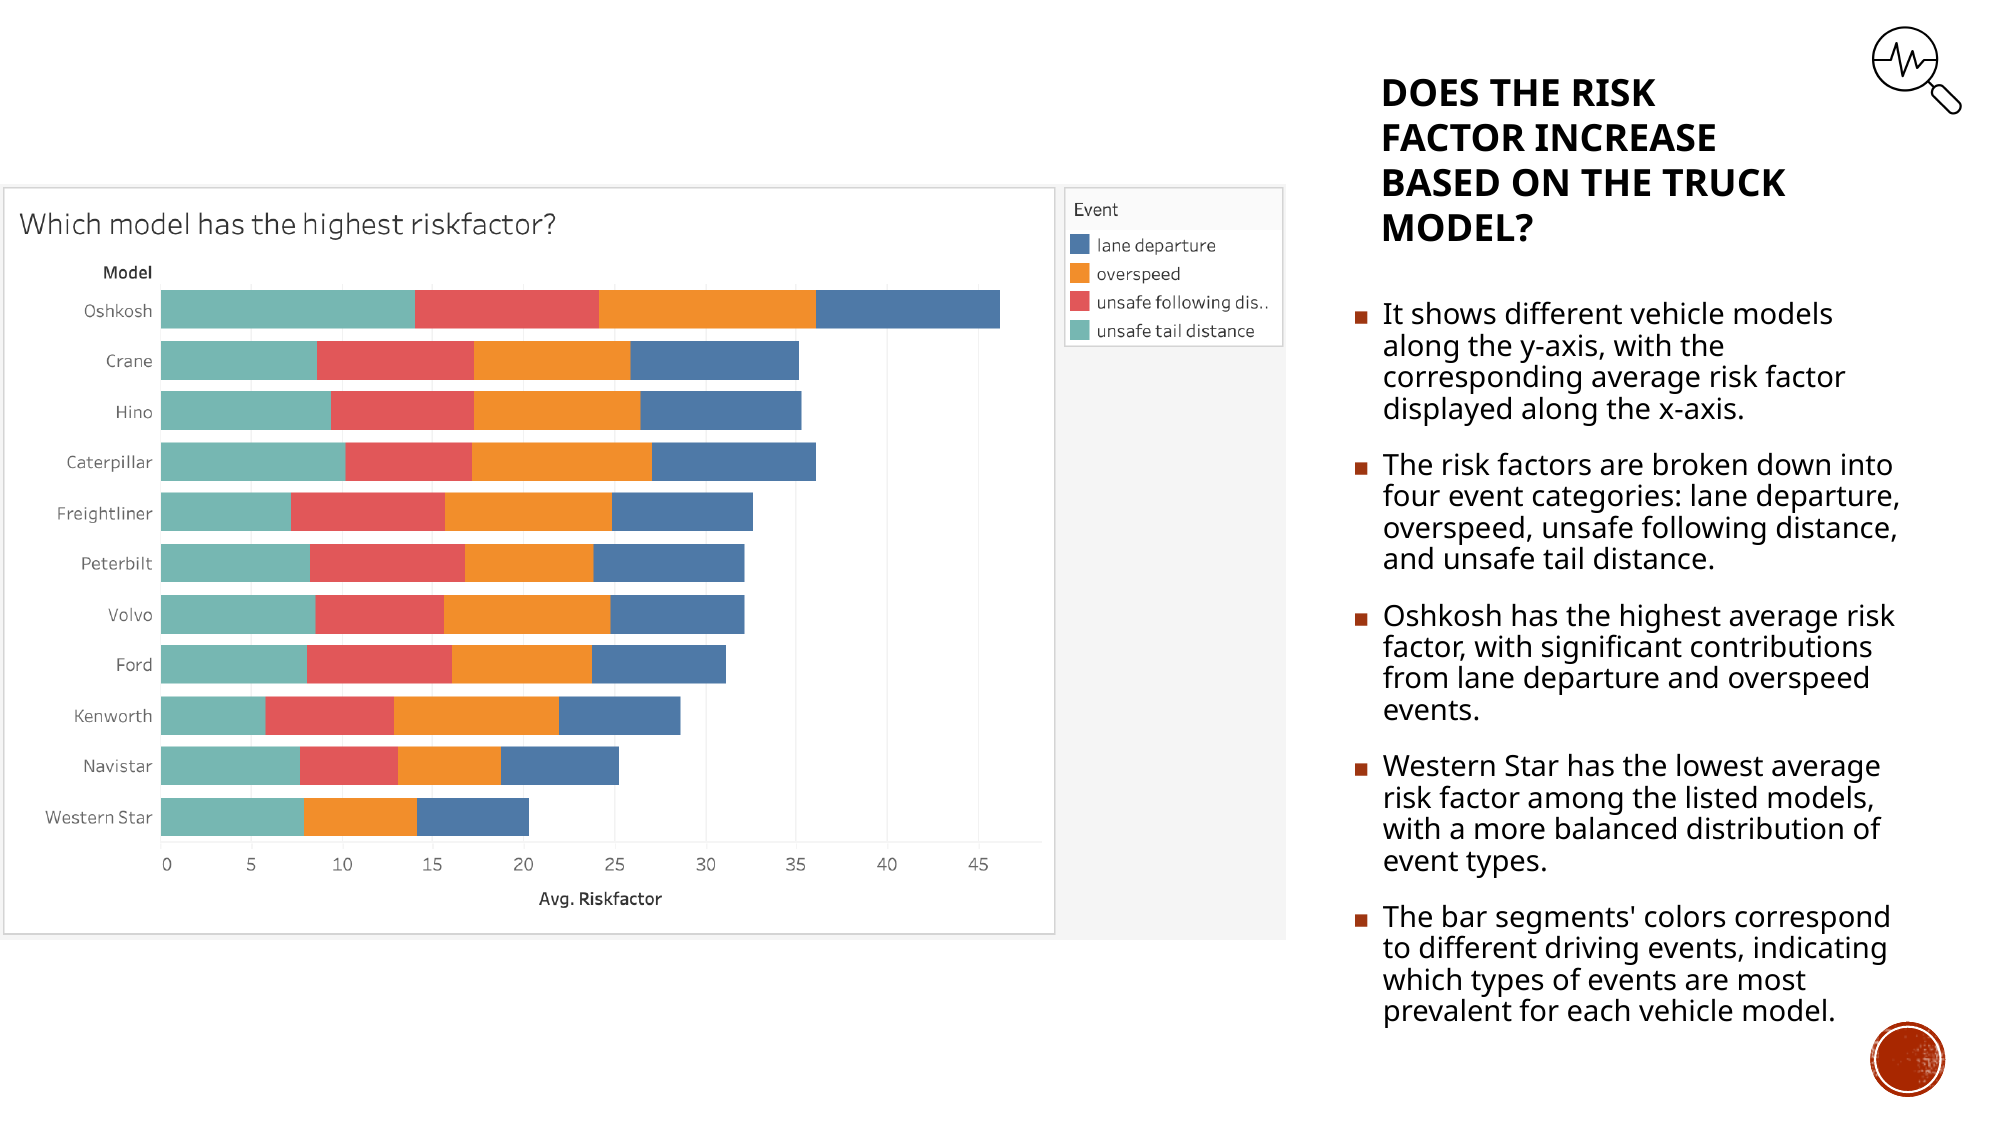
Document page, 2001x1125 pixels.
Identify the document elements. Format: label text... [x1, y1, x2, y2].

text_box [1870, 1021, 1946, 1098]
picture [0, 184, 1286, 940]
list It shows different vehicle models along the y-axis, with the corresponding average risk factor displayed along the x-axis. The risk factors are broken down into four event categories: lane departure, overspeed, unsafe following distance, and unsafe tail distance. Oshkosh has the highest average risk factor, with significant contributions from lane departure and overspeed events. Western Star has the lowest average risk factor among the listed models, with a more balanced distribution of event types. The bar segments' colors correspond to different driving events, indicating which types of events are most prevalent for each vehicle model. [1338, 257, 1920, 1013]
text_box DOES THE RISK FACTOR INCREASE BASED ON THE TRUCK MODEL? [1365, 61, 1835, 257]
picture [1862, 15, 1973, 125]
